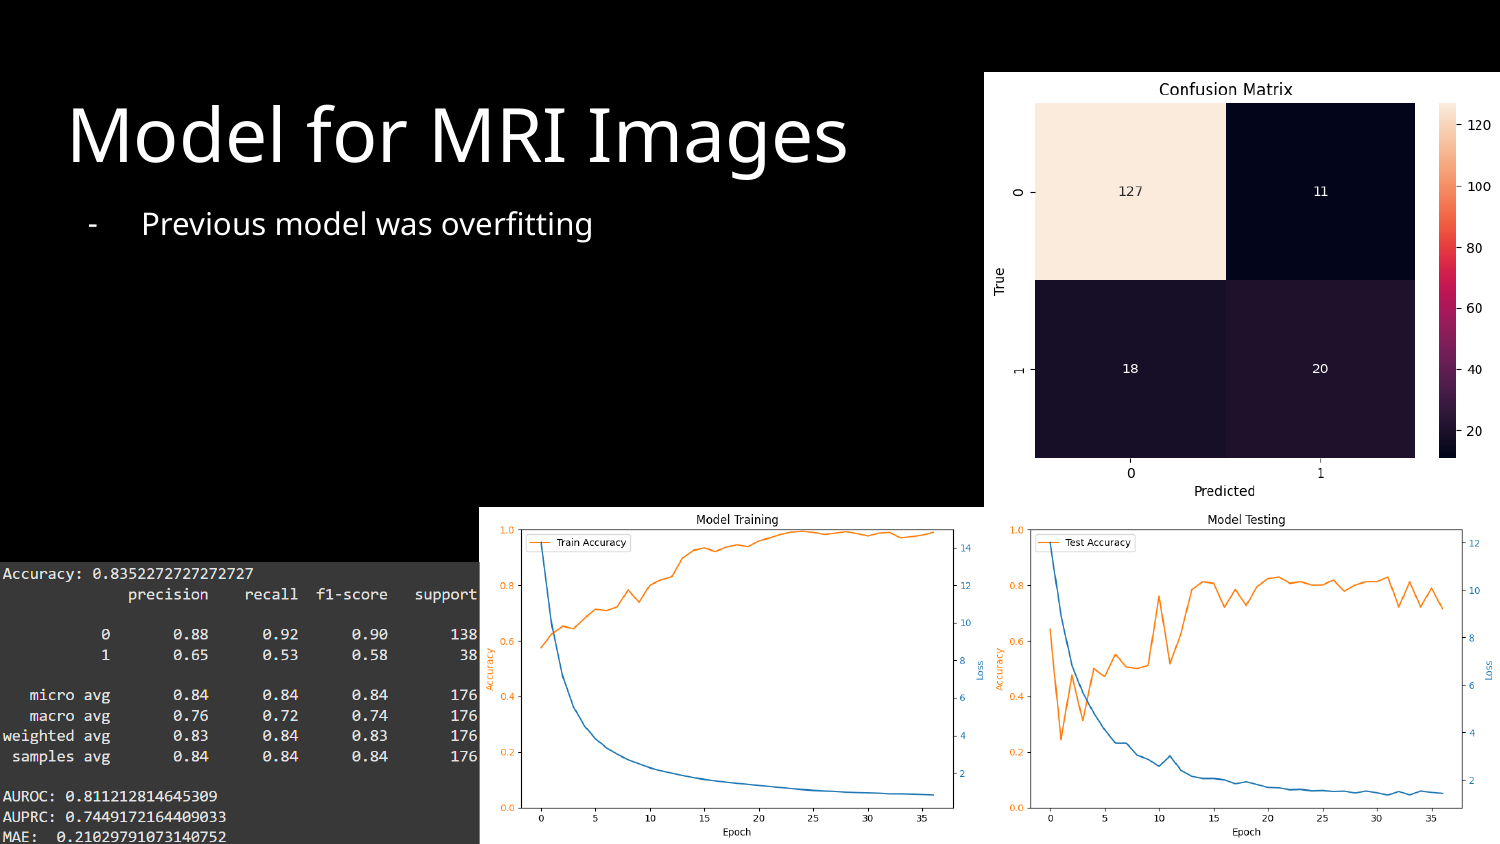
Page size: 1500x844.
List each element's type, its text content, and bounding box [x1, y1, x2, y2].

title Model for MRI Images [51, 72, 983, 167]
picture [0, 72, 1500, 844]
list Previous model was overfitting [51, 189, 979, 561]
